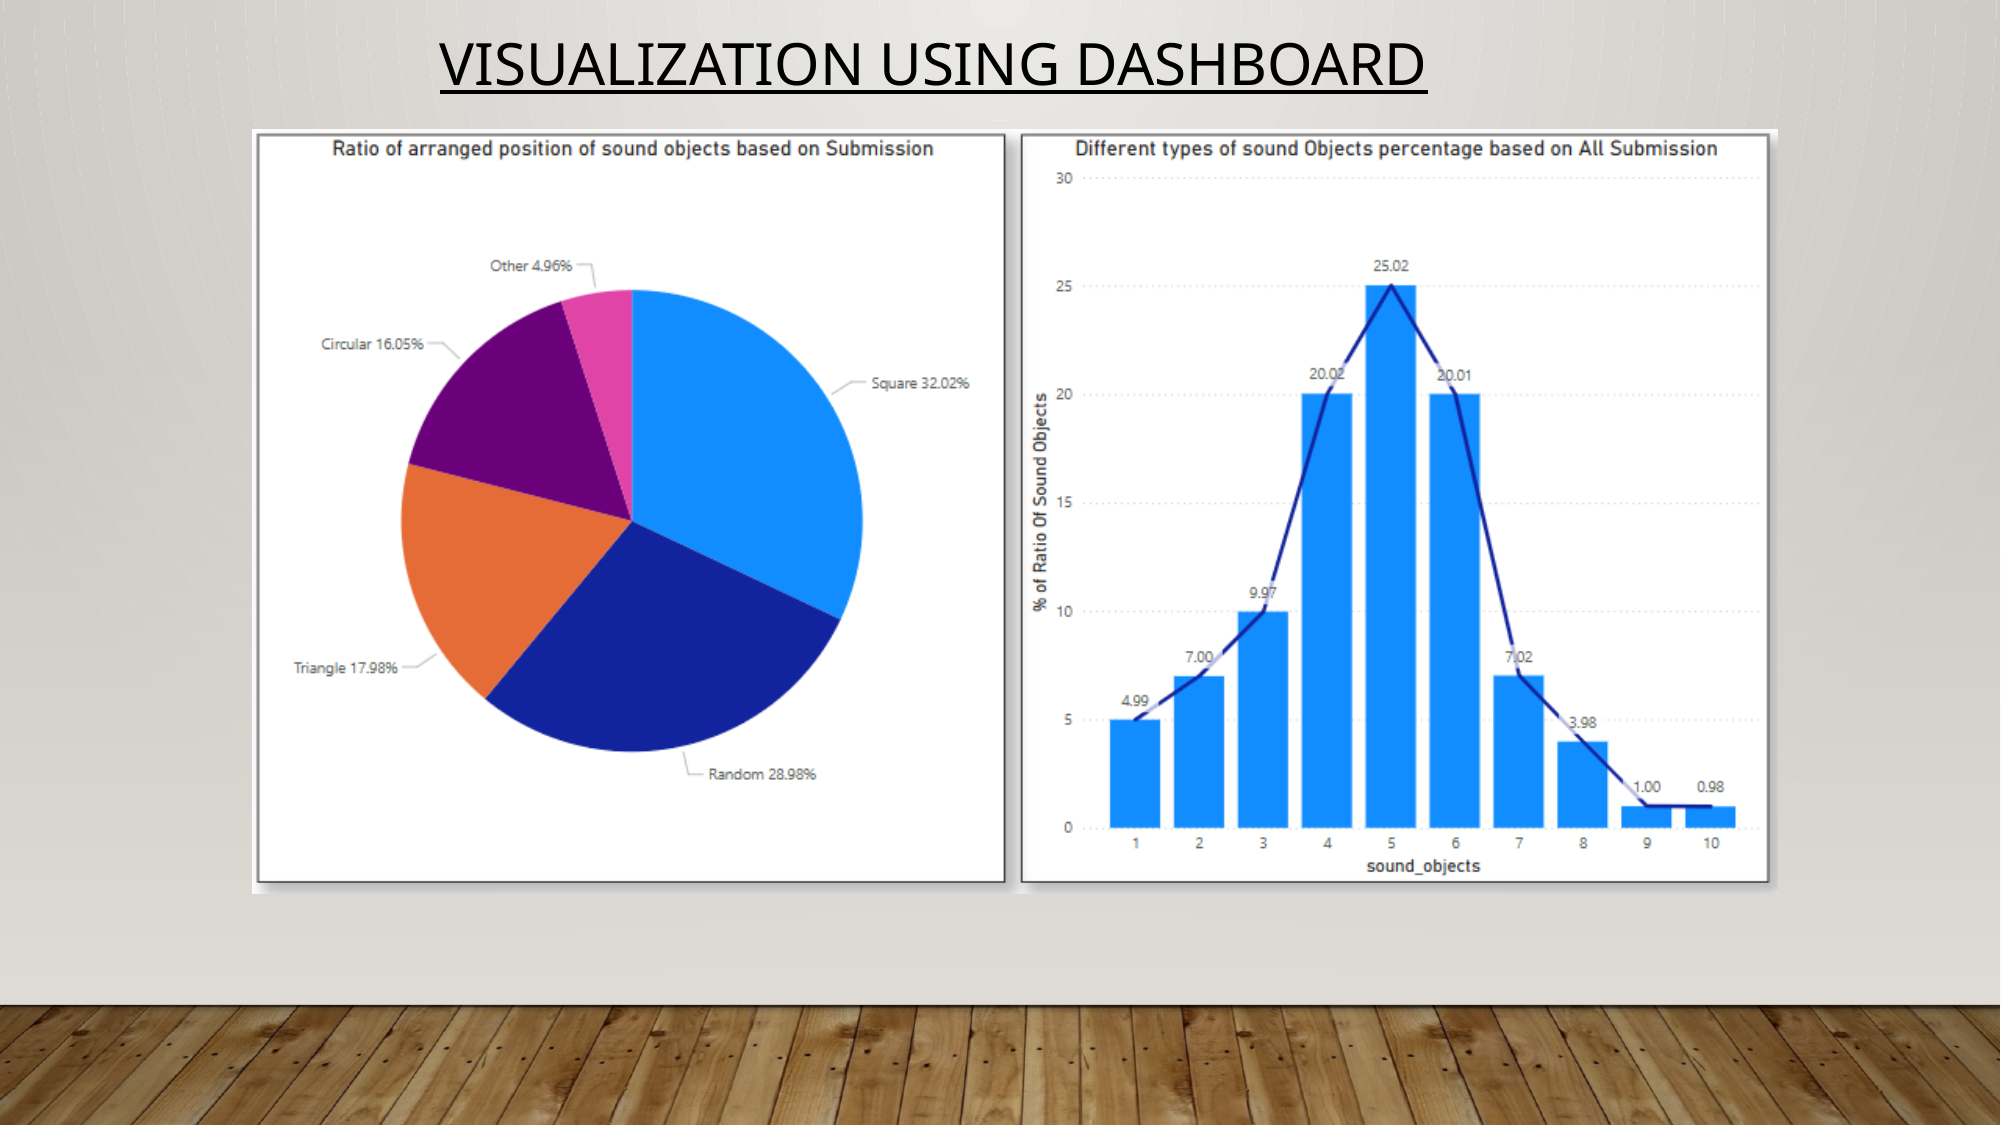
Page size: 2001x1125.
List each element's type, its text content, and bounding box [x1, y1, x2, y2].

title Visualization using dashboard [424, 27, 2000, 200]
picture [0, 1005, 2000, 1125]
picture [251, 129, 1778, 895]
